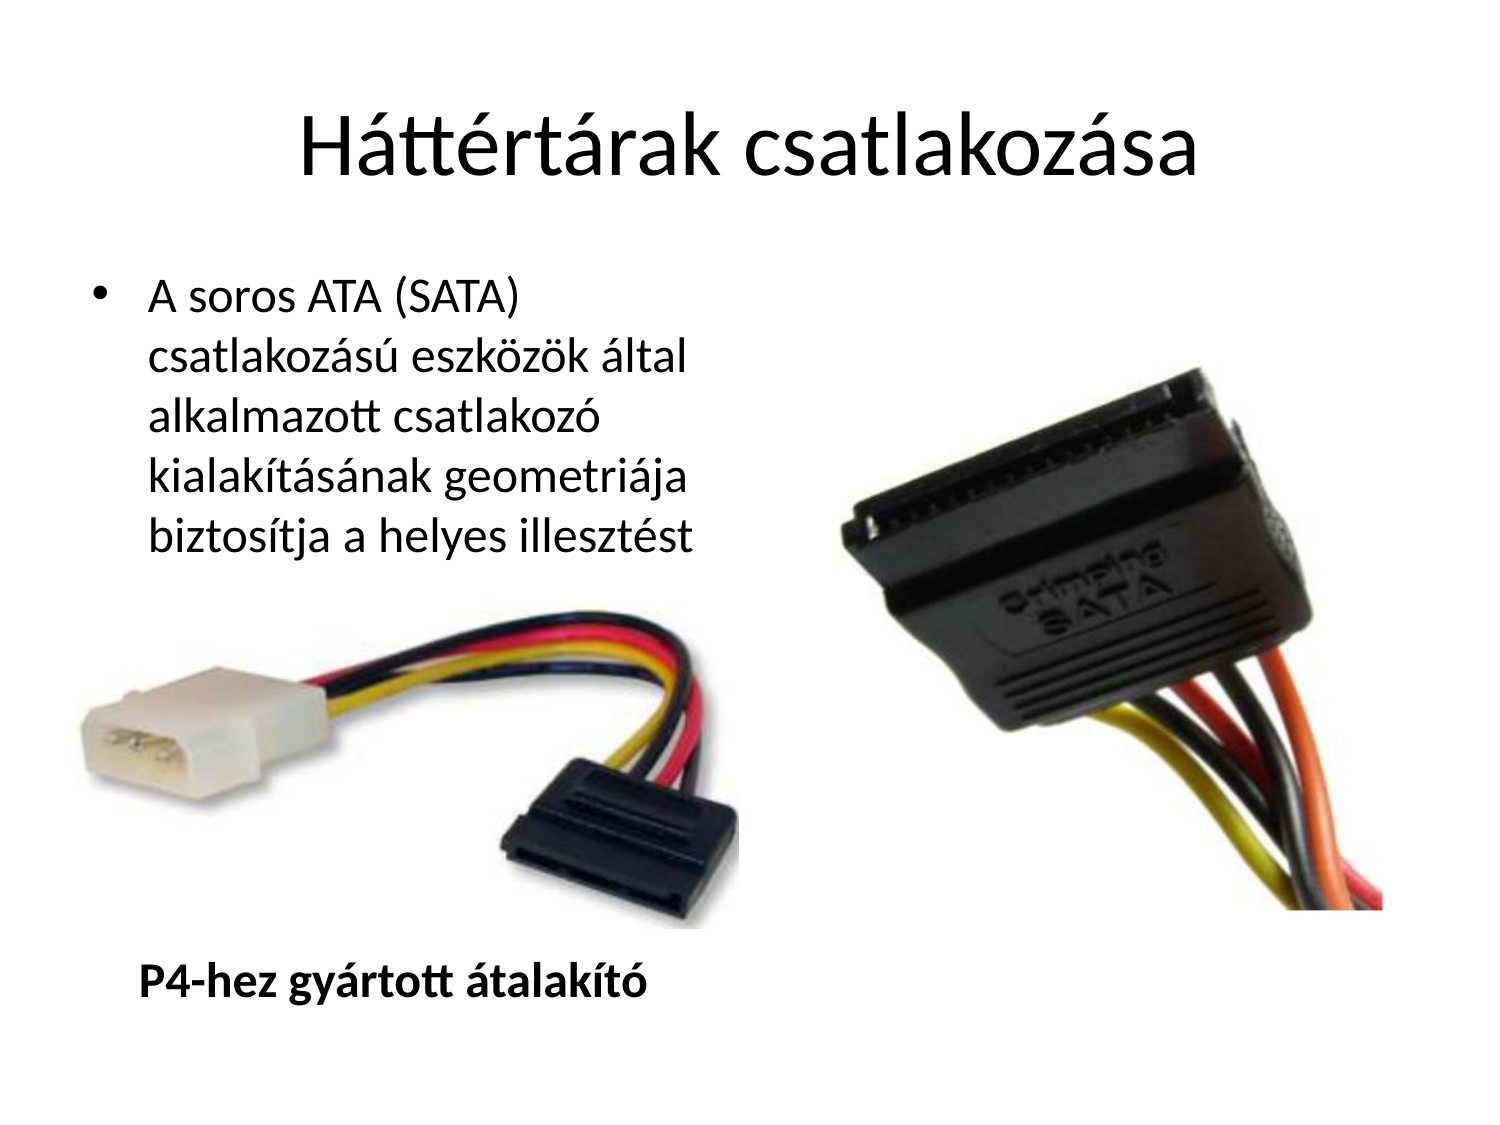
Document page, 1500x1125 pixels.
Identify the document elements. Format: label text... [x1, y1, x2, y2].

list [832, 361, 1389, 916]
title Háttértárak csatlakozása [75, 45, 1425, 233]
picture [76, 603, 739, 929]
list P4-hez gyártott átalakító [123, 938, 691, 1015]
list A soros ATA (SATA) csatlakozású eszközök által alkalmazott csatlakozó kialakításának geometriája biztosítja a helyes illesztést [76, 255, 740, 603]
